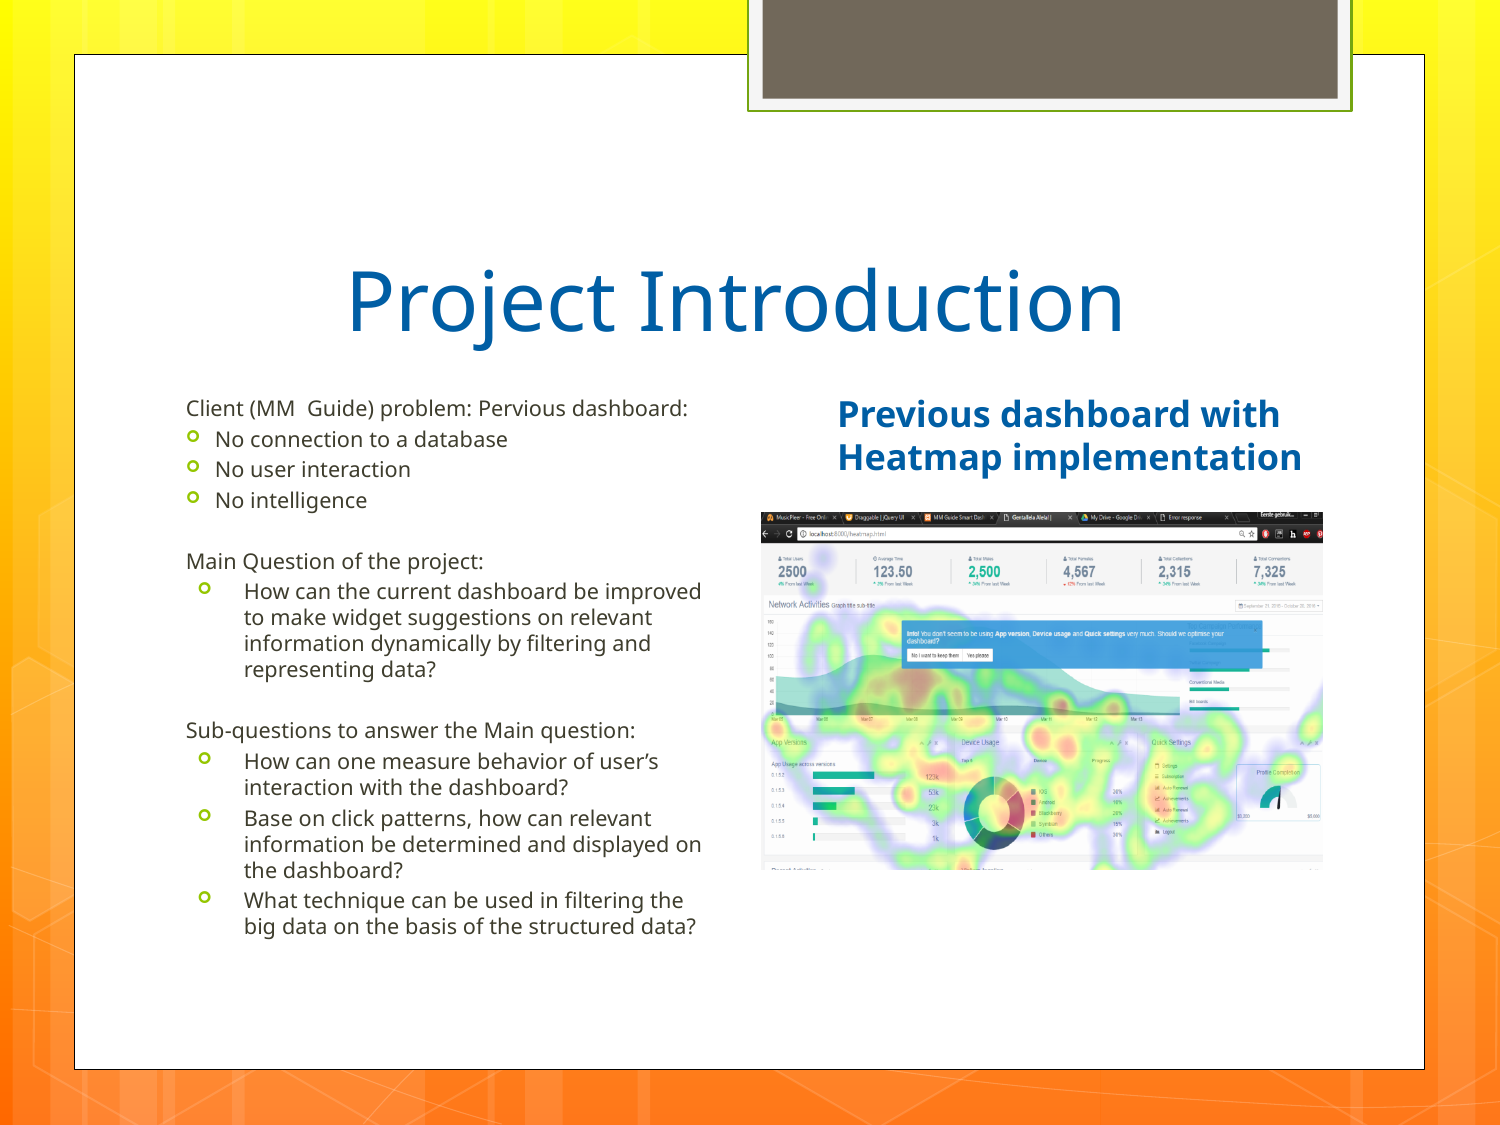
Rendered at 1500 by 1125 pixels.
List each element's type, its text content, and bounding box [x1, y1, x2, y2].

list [50, 457, 74, 461]
title Project Introduction [171, 168, 1324, 357]
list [1437, 457, 1476, 461]
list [761, 512, 1324, 870]
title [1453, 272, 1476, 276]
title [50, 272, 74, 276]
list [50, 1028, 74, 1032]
list Previous dashboard with Heatmap implementation [822, 379, 1324, 485]
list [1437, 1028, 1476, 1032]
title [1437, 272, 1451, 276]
list Client (MM Guide) problem: Pervious dashboard: No connection to a database No user interaction No intelligence Main Question of the project: How can the current dashboard be improved to make widget suggestions on relevant information dynamically by filtering and representing data? Sub-questions to answer the Main question: How can one measure behavior of user’s interaction with the dashboard? Base on click patterns, how can relevant information be determined and displayed on the dashboard? What technique can be used in filtering the big data on the basis of the structured data? [170, 387, 732, 954]
